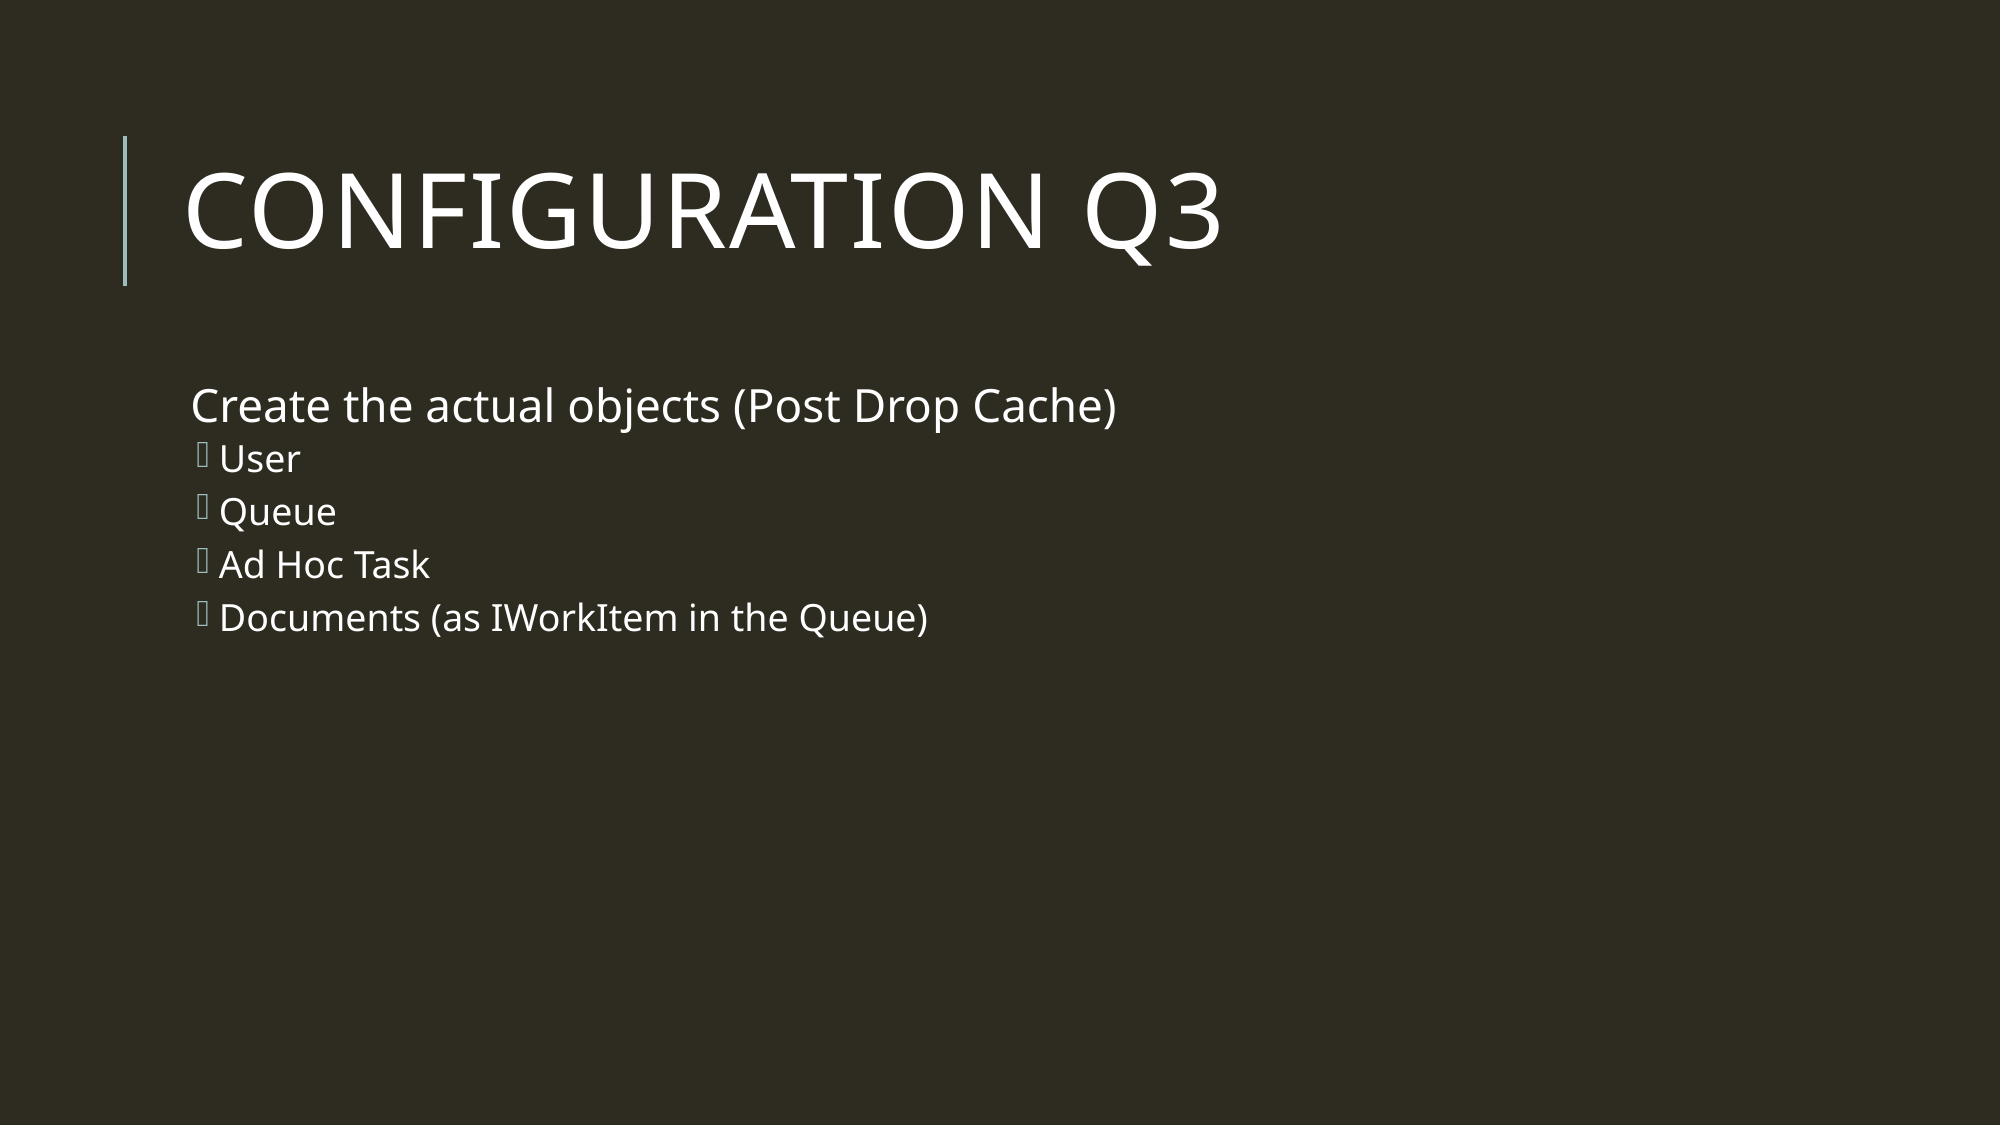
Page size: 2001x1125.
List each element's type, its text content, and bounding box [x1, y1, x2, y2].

list Create the actual objects (Post Drop Cache) User Queue Ad Hoc Task Documents (as IWorkItem in the Queue) [168, 375, 1763, 1035]
title Configuration Q3 [168, 96, 1763, 342]
